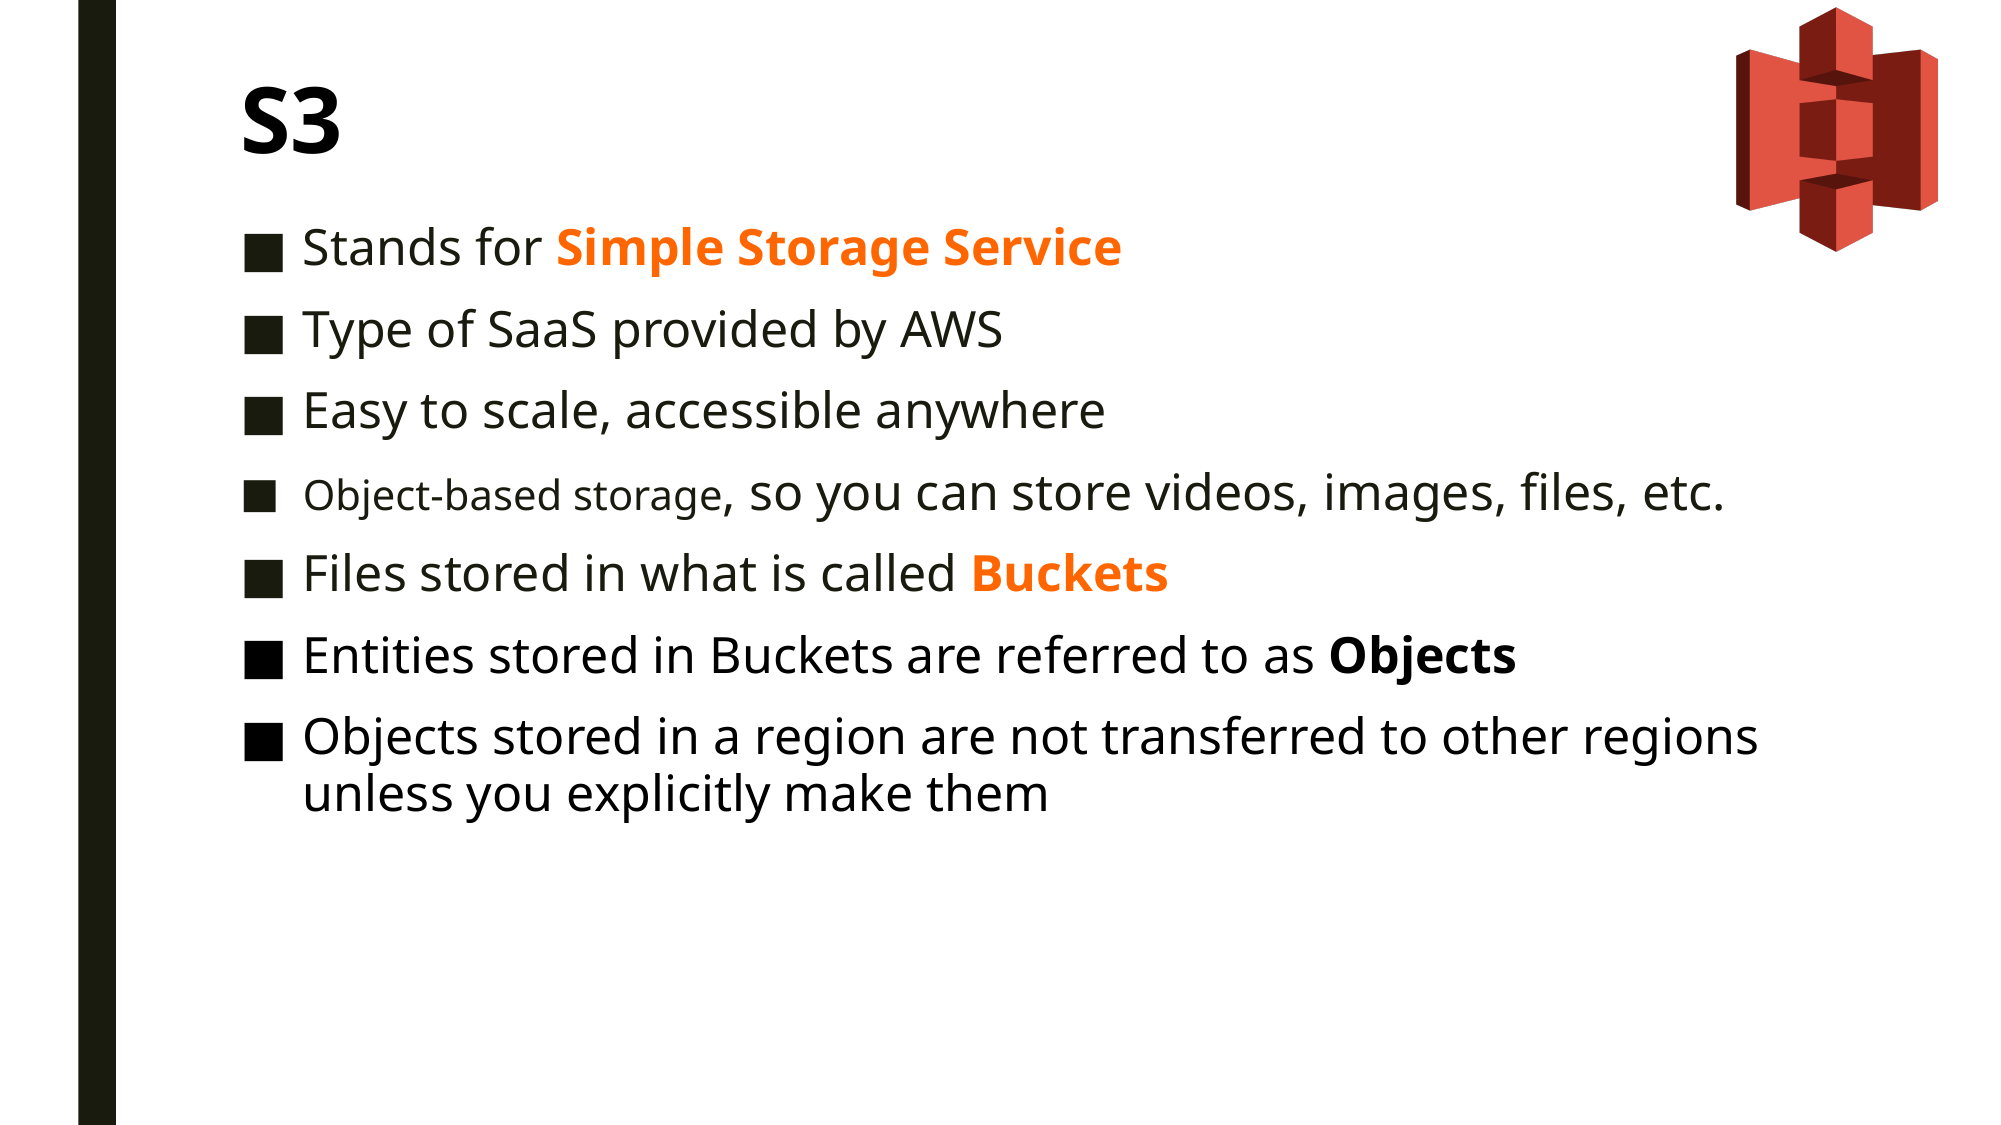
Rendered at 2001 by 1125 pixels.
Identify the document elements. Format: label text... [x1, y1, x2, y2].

picture [1728, 0, 1946, 260]
list Stands for Simple Storage Service Type of SaaS provided by AWS Easy to scale, accessible anywhere Object-based storage, so you can store videos, images, files, etc. Files stored in what is called Buckets Entities stored in Buckets are referred to as Objects Objects stored in a region are not transferred to other regions unless you explicitly make them [225, 213, 1800, 963]
title S3 [225, 67, 1728, 213]
